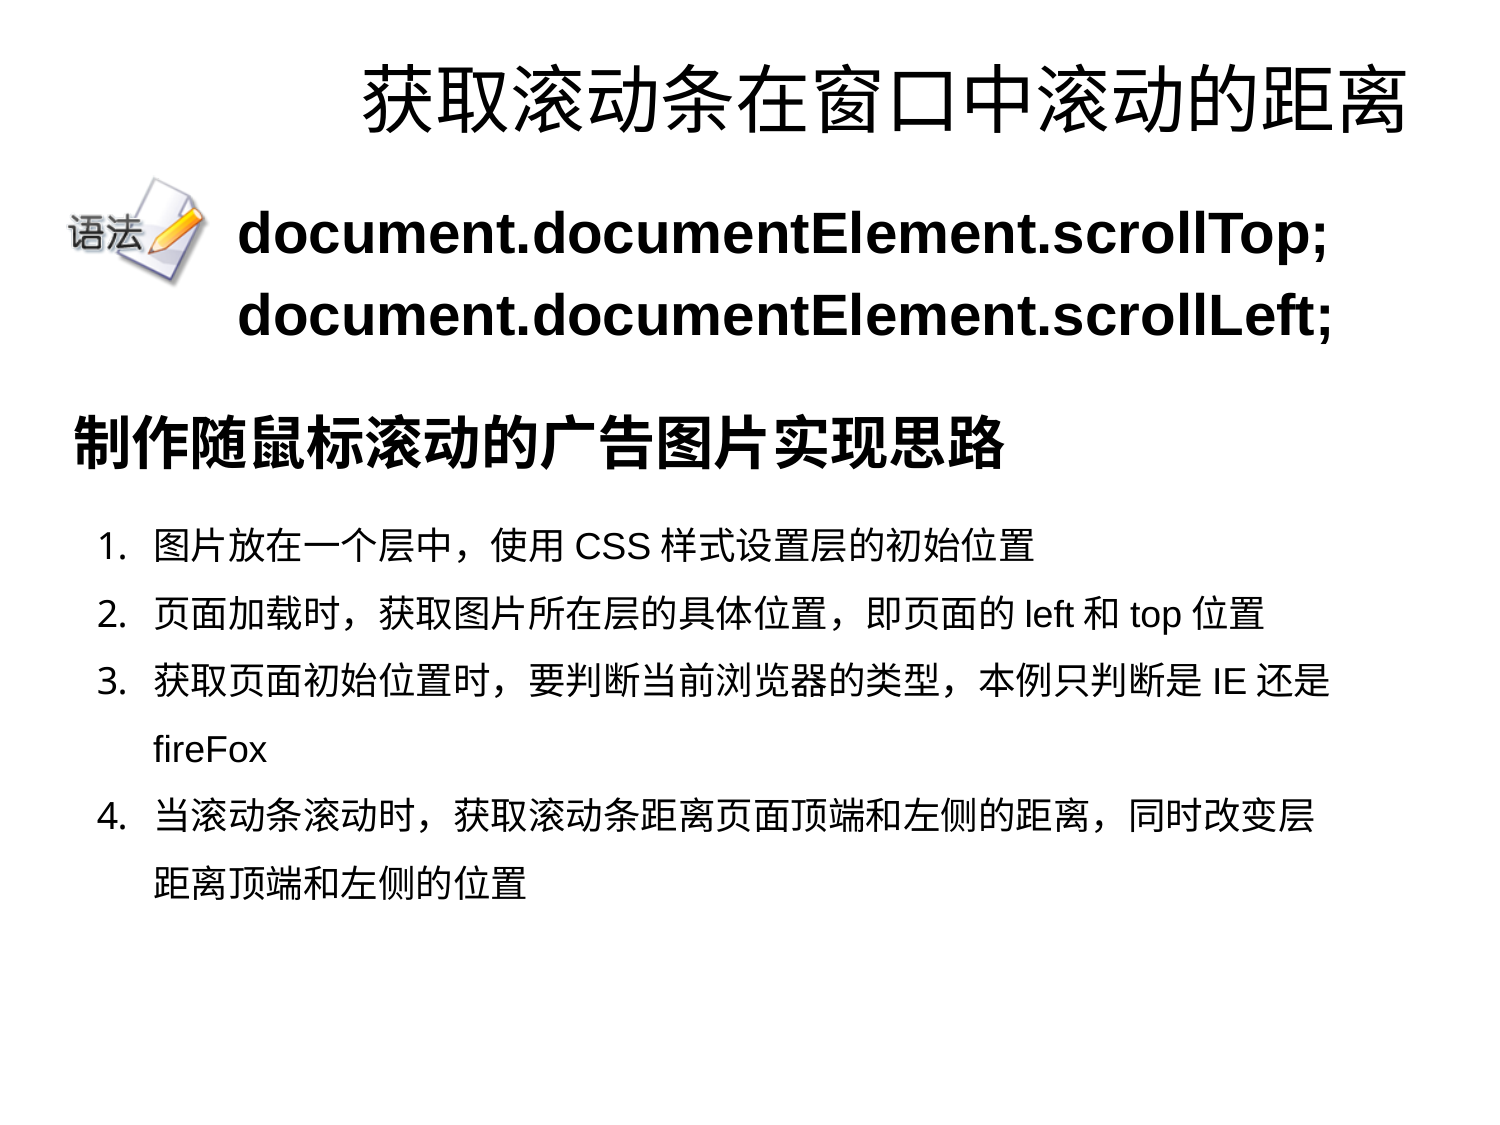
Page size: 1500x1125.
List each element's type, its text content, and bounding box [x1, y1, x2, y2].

list document.documentElement.scrollTop; document.documentElement.scrollLeft; [222, 187, 1407, 376]
title 获取滚动条在窗口中滚动的距离 [75, 45, 1425, 233]
text_box 制作随鼠标滚动的广告图片实现思路 [58, 398, 1184, 484]
text_box 图片放在一个层中，使用CSS样式设置层的初始位置 页面加载时，获取图片所在层的具体位置，即页面的left和top位置 获取页面初始位置时，要判断当前浏览器的类型，本例只判断是IE还是fireFox 当滚动条滚动时，获取滚动条距离页面顶端和左侧的距离，同时改变层距离顶端和左侧的位置 [82, 492, 1348, 912]
picture [58, 175, 210, 289]
